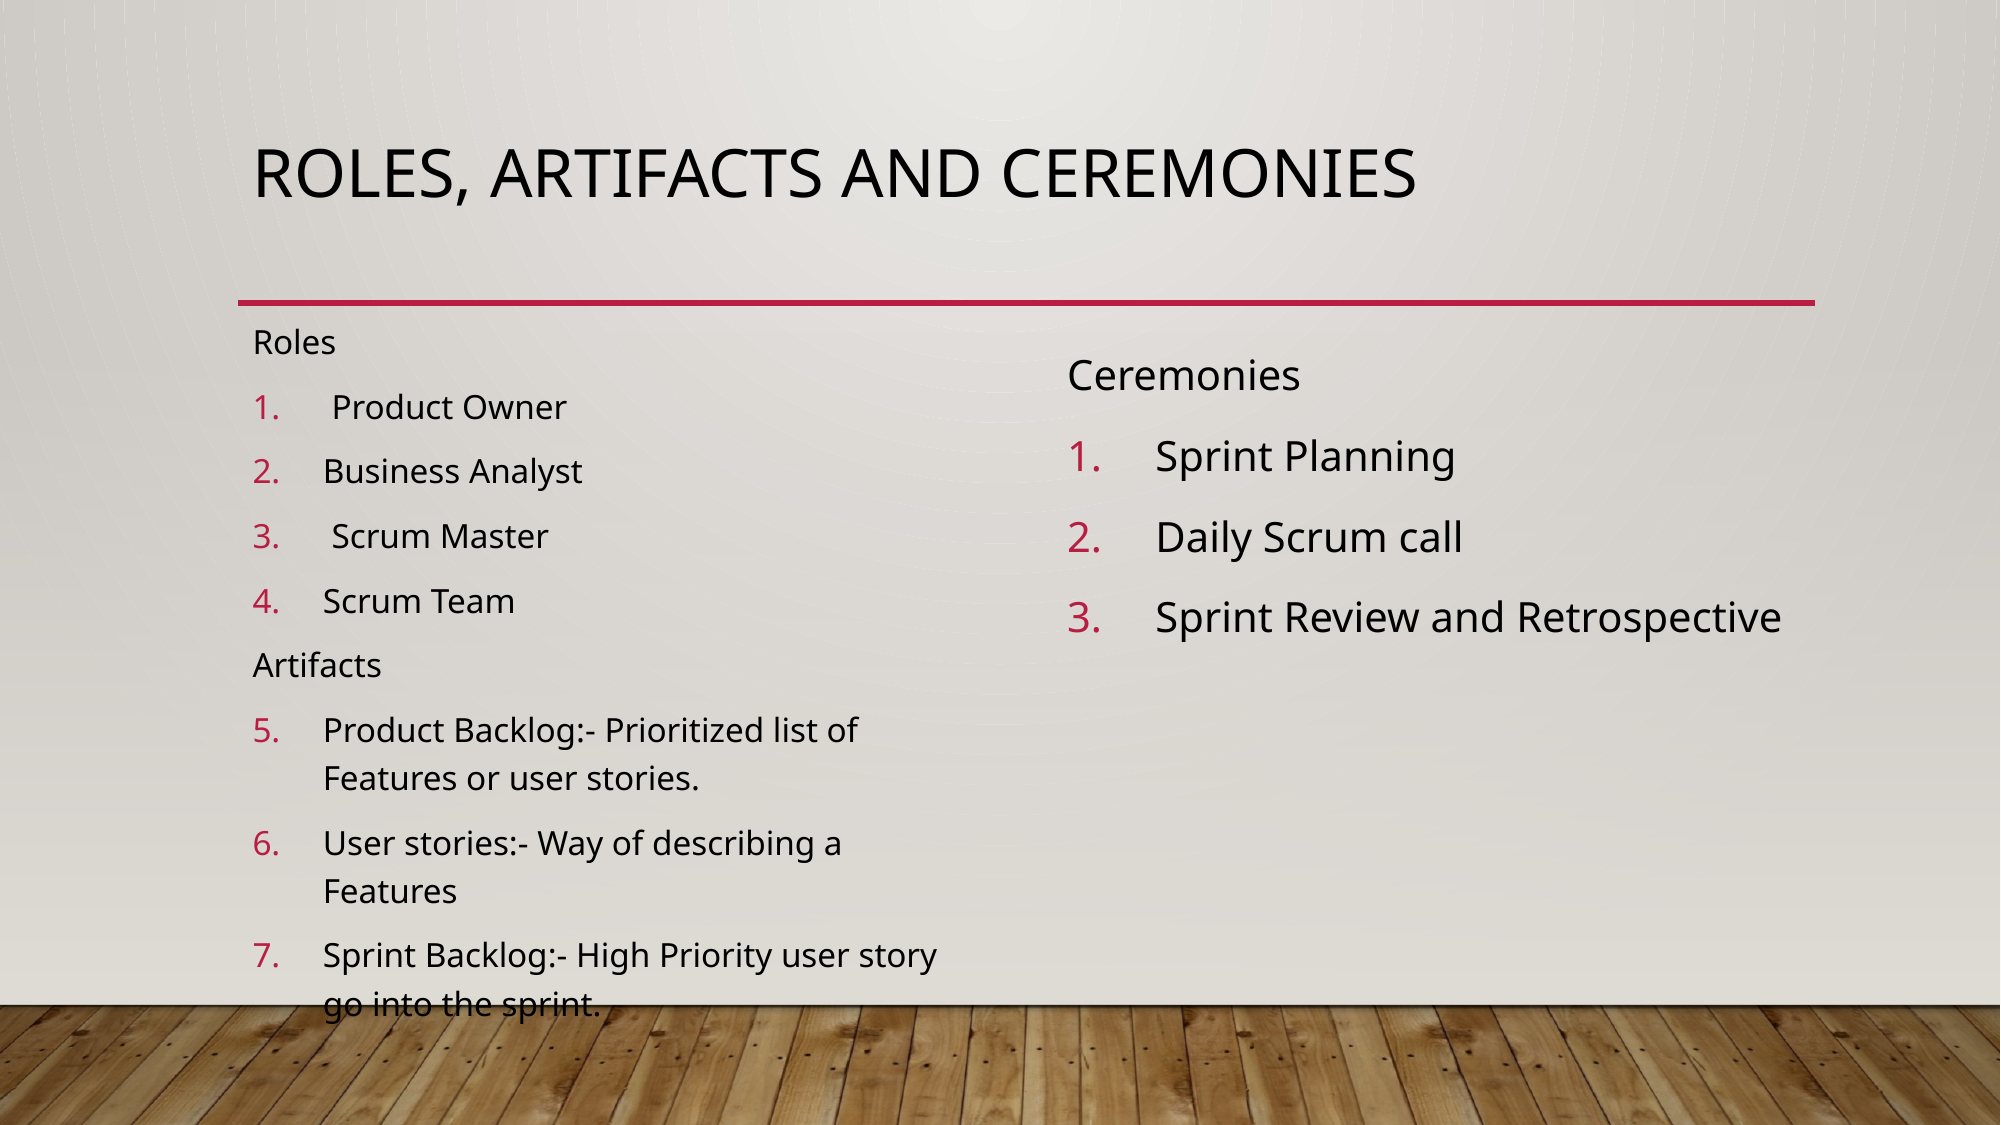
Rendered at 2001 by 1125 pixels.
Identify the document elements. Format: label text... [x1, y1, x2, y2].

list Ceremonies Sprint Planning Daily Scrum call Sprint Review and Retrospective [1052, 330, 1815, 896]
picture [0, 1005, 2000, 1125]
title Roles, artifacts and ceremonies [237, 132, 1814, 306]
list Roles Product Owner Business Analyst Scrum Master Scrum Team Artifacts Product Backlog:- Prioritized list of Features or user stories. User stories:- Way of describing a Features Sprint Backlog:- High Priority user story go into the sprint. [237, 305, 1000, 1035]
